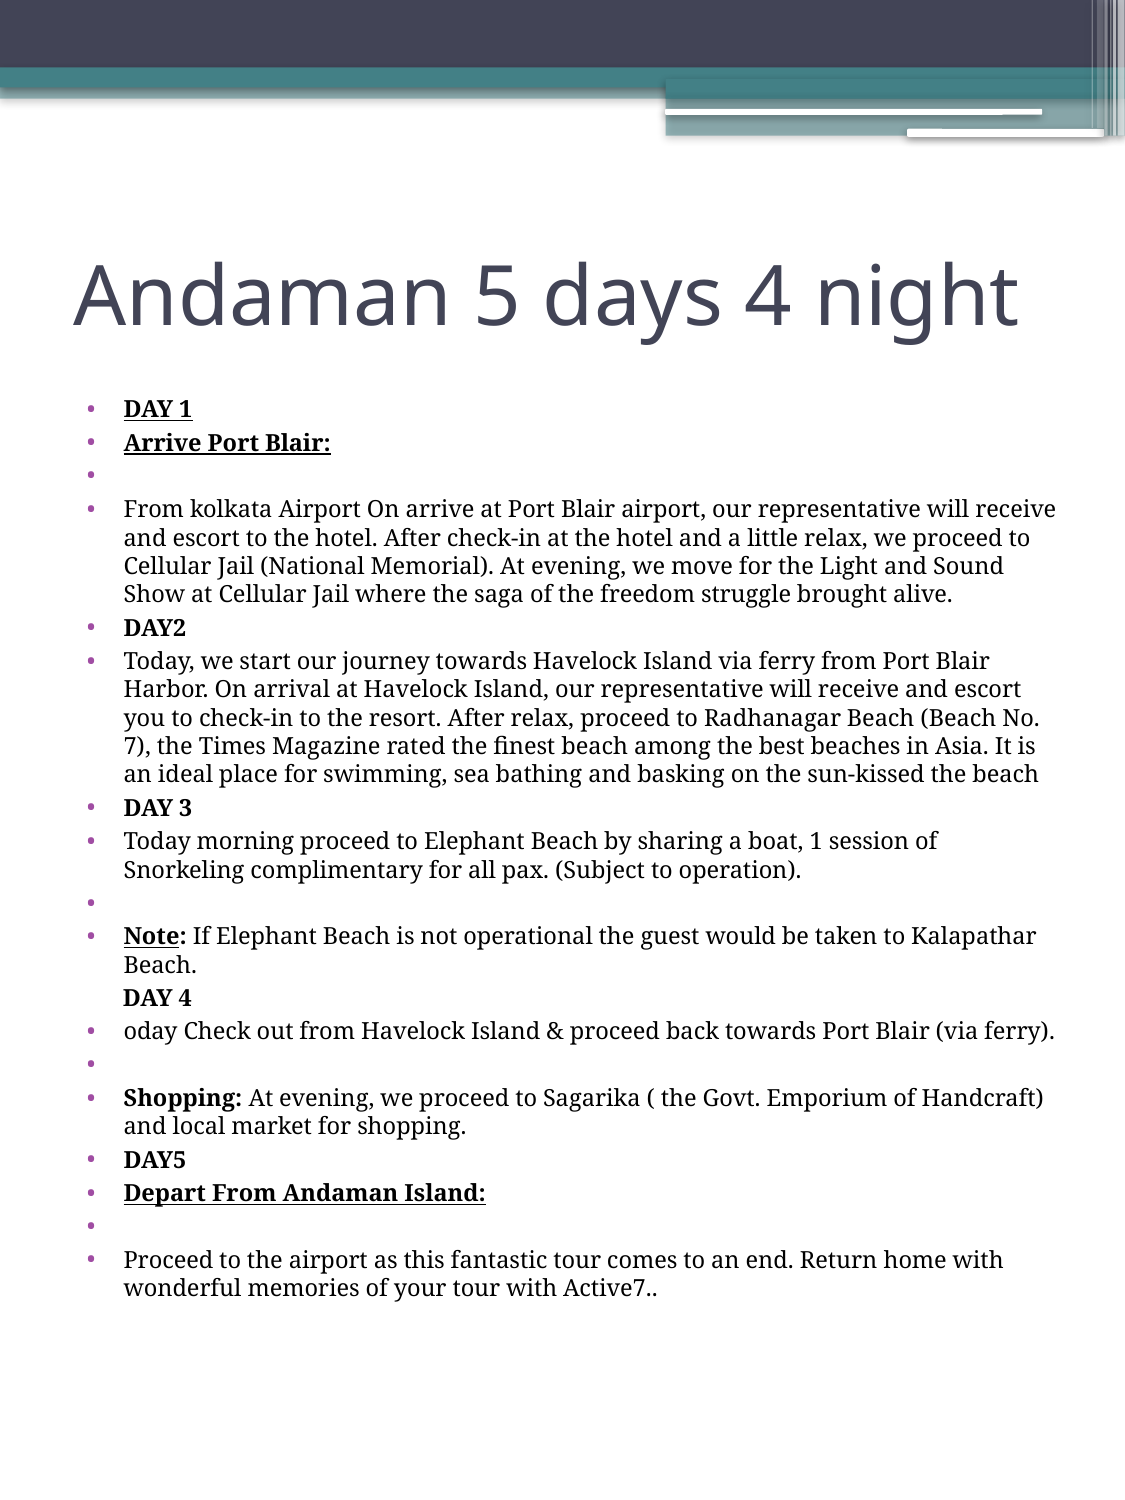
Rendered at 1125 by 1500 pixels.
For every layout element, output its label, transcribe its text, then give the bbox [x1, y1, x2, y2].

title Andaman 5 days 4 night [58, 175, 1072, 386]
list DAY 1 Arrive Port Blair: From kolkata Airport On arrive at Port Blair airport, our representative will receive and escort to the hotel. After check-in at the hotel and a little relax, we proceed to Cellular Jail (National Memorial). At evening, we move for the Light and Sound Show at Cellular Jail where the saga of the freedom struggle brought alive. DAY2 Today, we start our journey towards Havelock Island via ferry from Port Blair Harbor. On arrival at Havelock Island, our representative will receive and escort you to check-in to the resort. After relax, proceed to Radhanagar Beach (Beach No. 7), the Times Magazine rated the finest beach among the best beaches in Asia. It is an ideal place for swimming, sea bathing and basking on the sun-kissed the beach DAY 3 Today morning proceed to Elephant Beach by sharing a boat, 1 session of Snorkeling complimentary for all pax. (Subject to operation). Note: If Elephant Beach is not operational the guest would be taken to Kalapathar Beach. DAY 4 oday Check out from Havelock Island & proceed back towards Port Blair (via ferry). Shopping: At evening, we proceed to Sagarika ( the Govt. Emporium of Handcraft) and local market for shopping. DAY5 Depart From Andaman Island: Proceed to the airport as this fantastic tour comes to an end. Return home with wonderful memories of your tour with Active7.. [56, 386, 1079, 1372]
